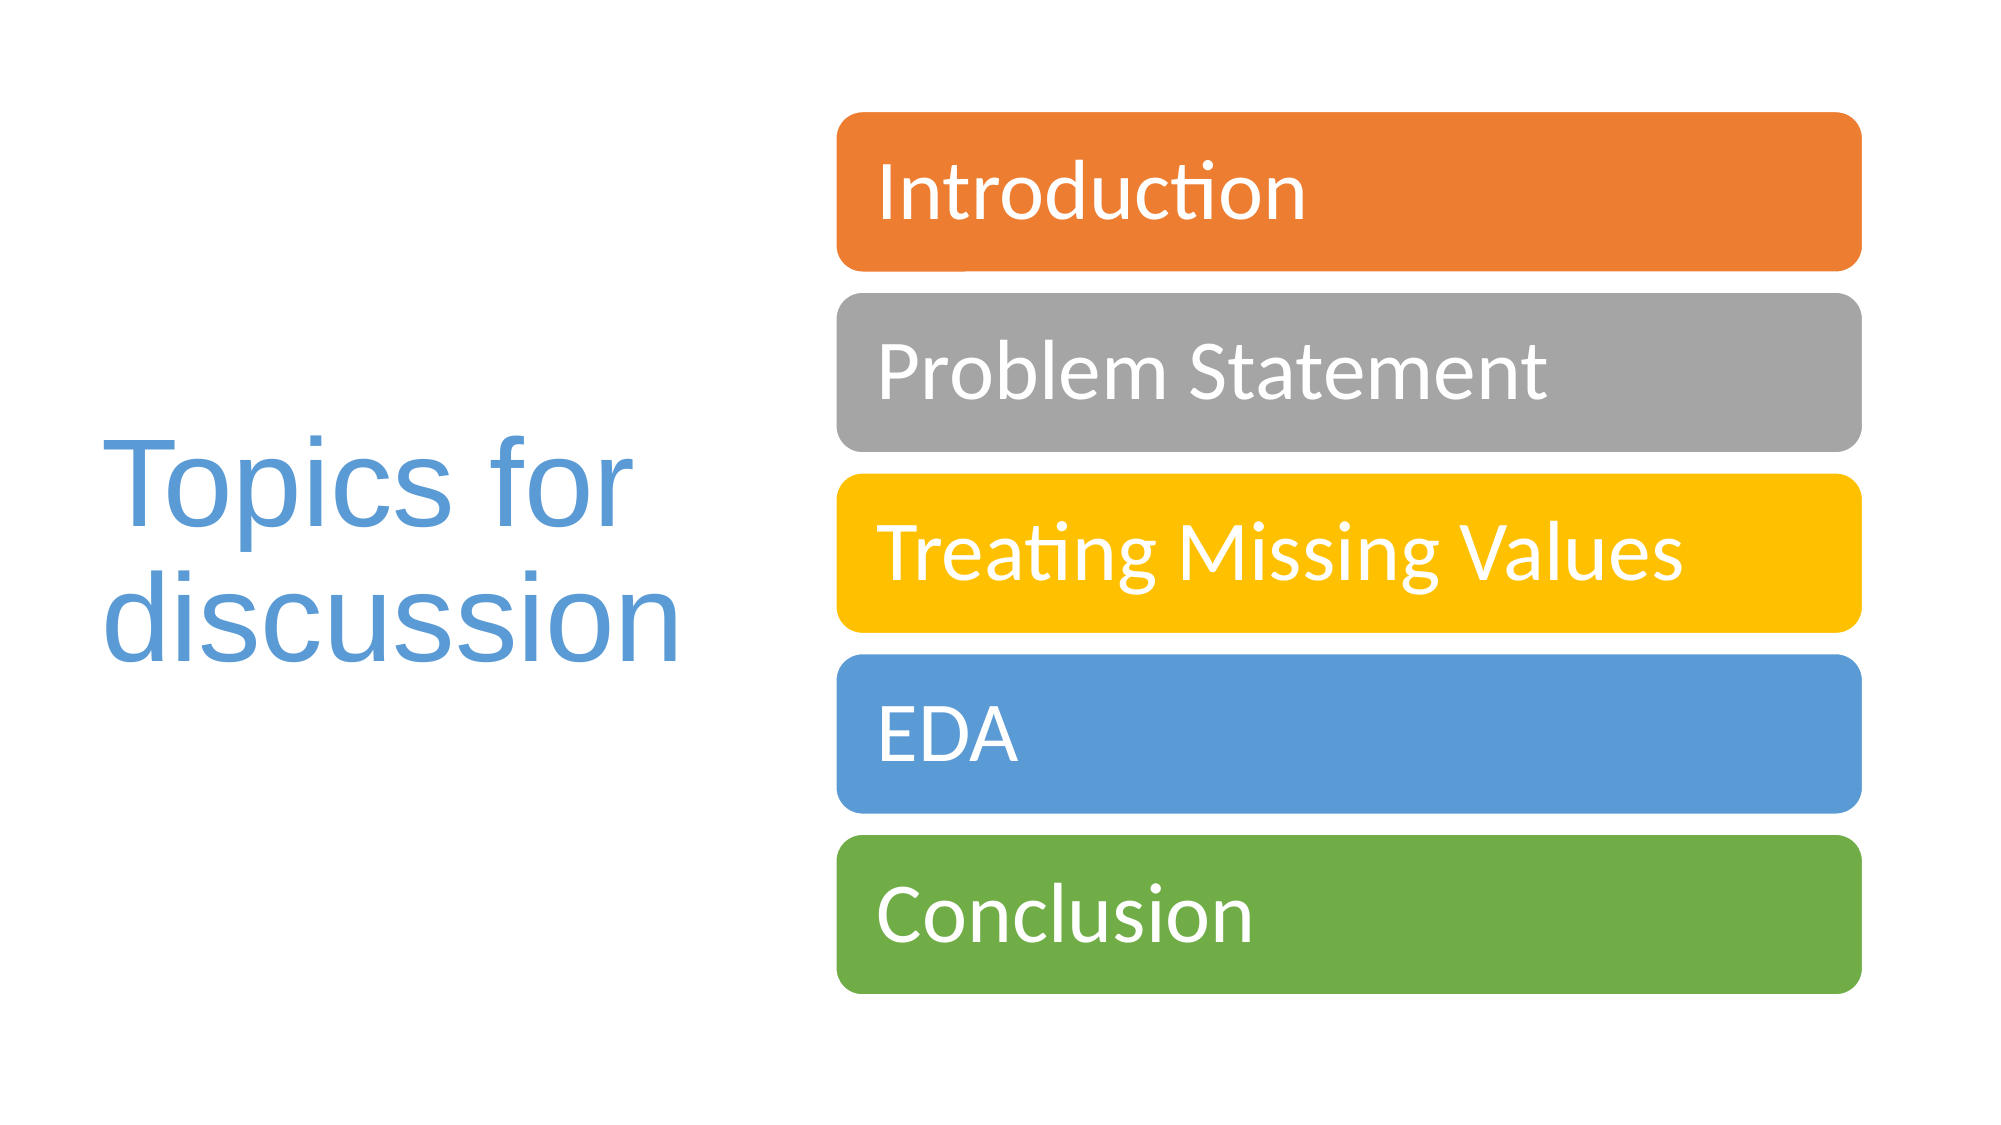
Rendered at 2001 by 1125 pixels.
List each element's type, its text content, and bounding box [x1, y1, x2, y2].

title Topics for discussion [86, 101, 711, 1005]
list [835, 101, 1863, 1005]
